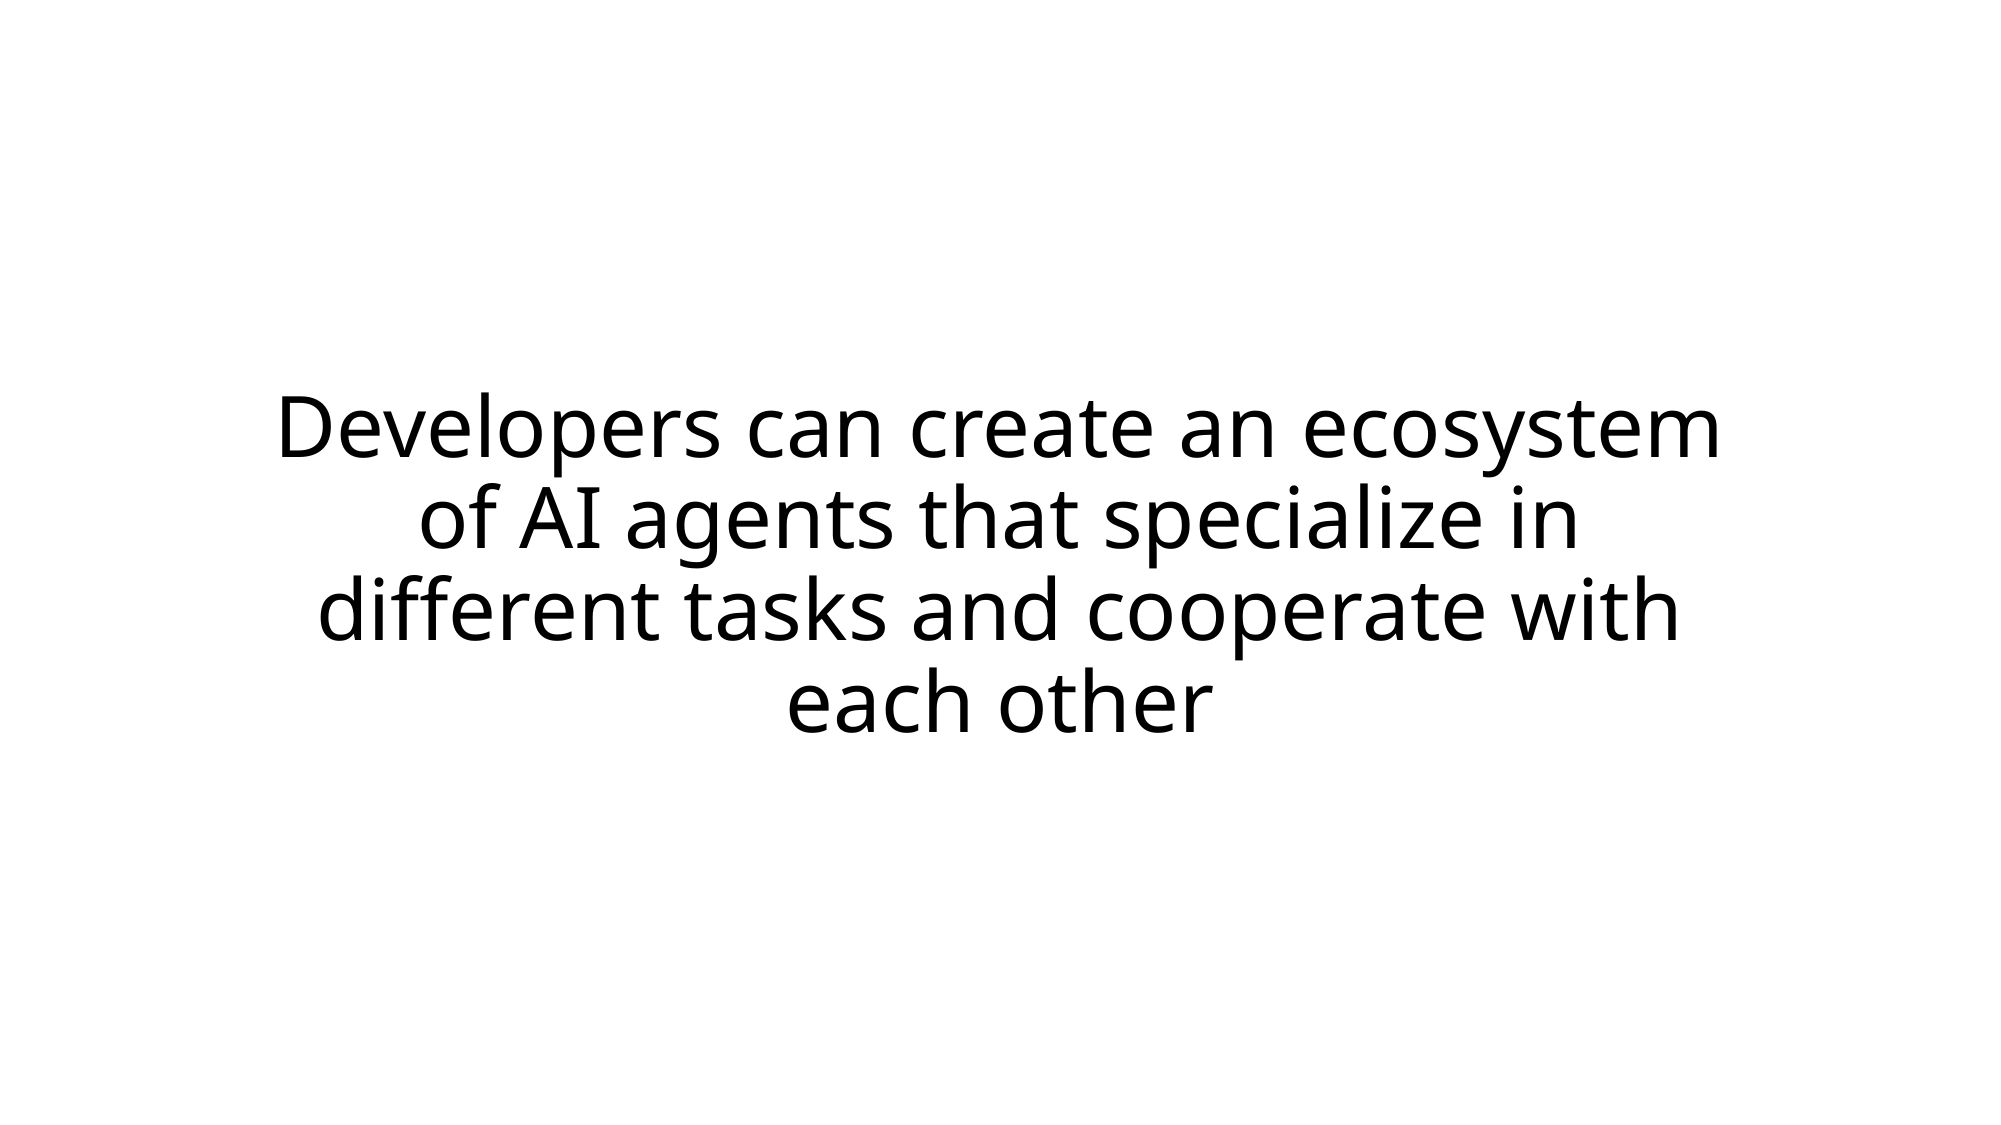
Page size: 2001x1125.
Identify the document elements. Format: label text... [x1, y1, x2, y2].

title Developers can create an ecosystem of AI agents that specialize in different tasks and cooperate with each other [249, 366, 1750, 759]
